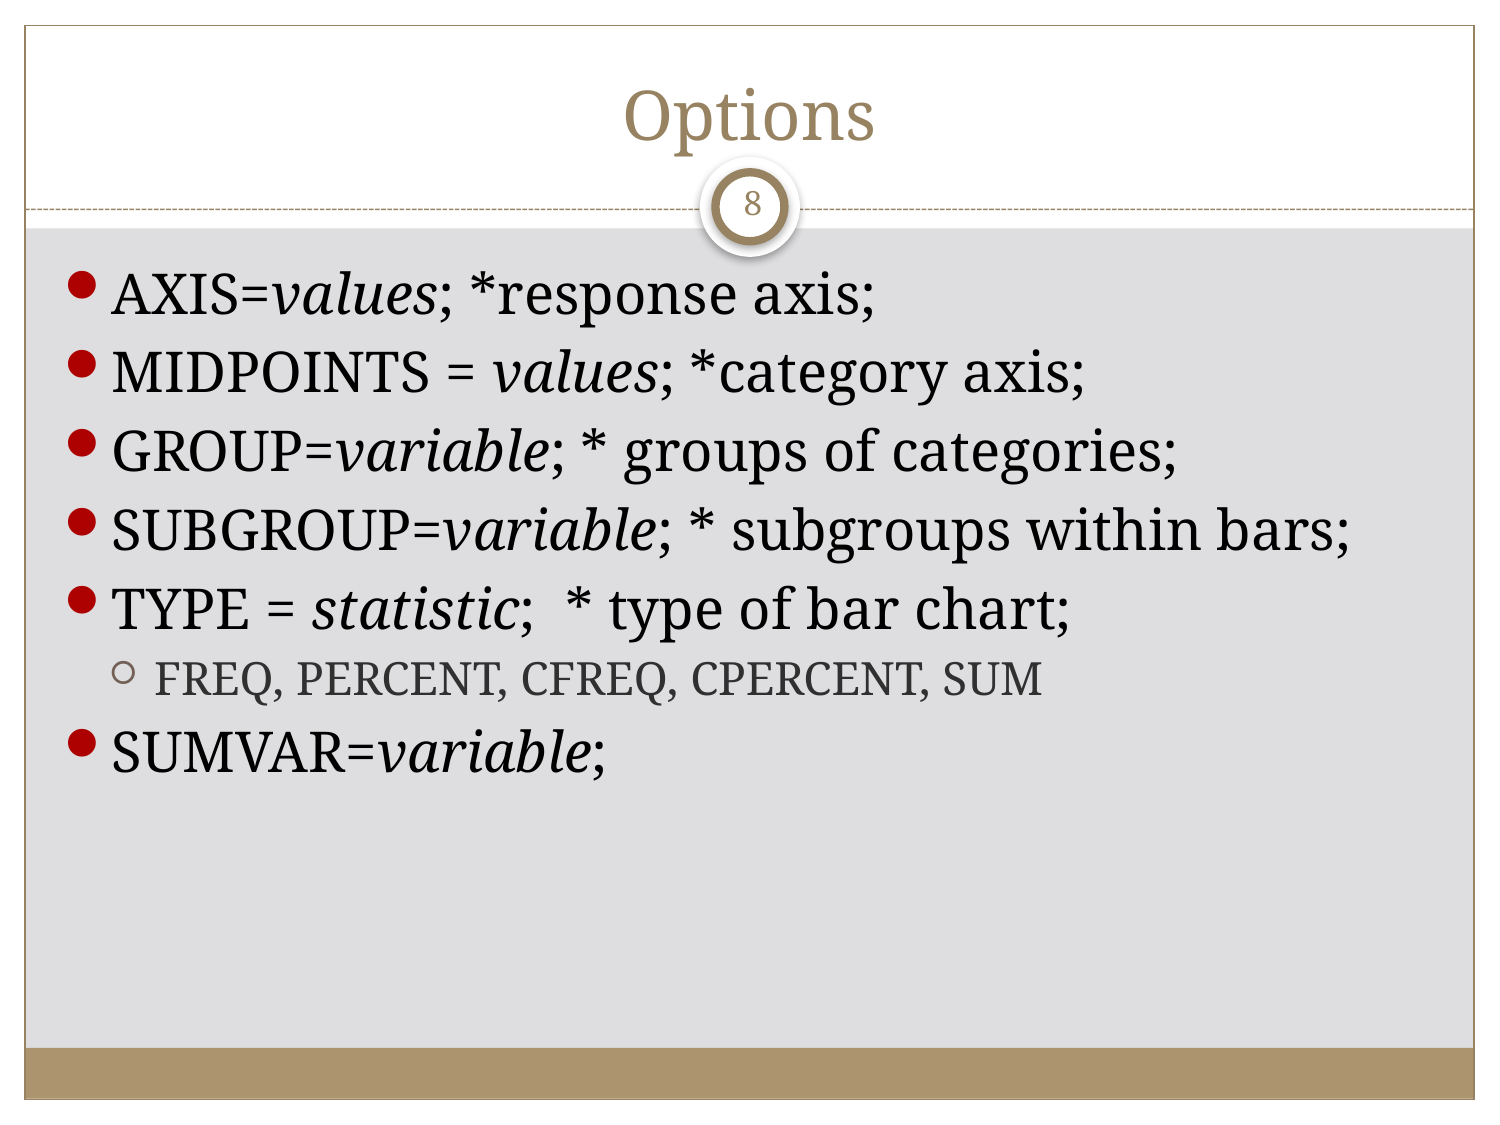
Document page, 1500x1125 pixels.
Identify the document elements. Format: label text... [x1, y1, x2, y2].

title Options [49, 37, 1450, 162]
slide_number 8 [715, 168, 791, 241]
list AXIS=values; *response axis; MIDPOINTS = values; *category axis; GROUP=variable; * groups of categories; SUBGROUP=variable; * subgroups within bars; TYPE = statistic; * type of bar chart; FREQ, PERCENT, CFREQ, CPERCENT, SUM SUMVAR=variable; [49, 250, 1445, 1001]
